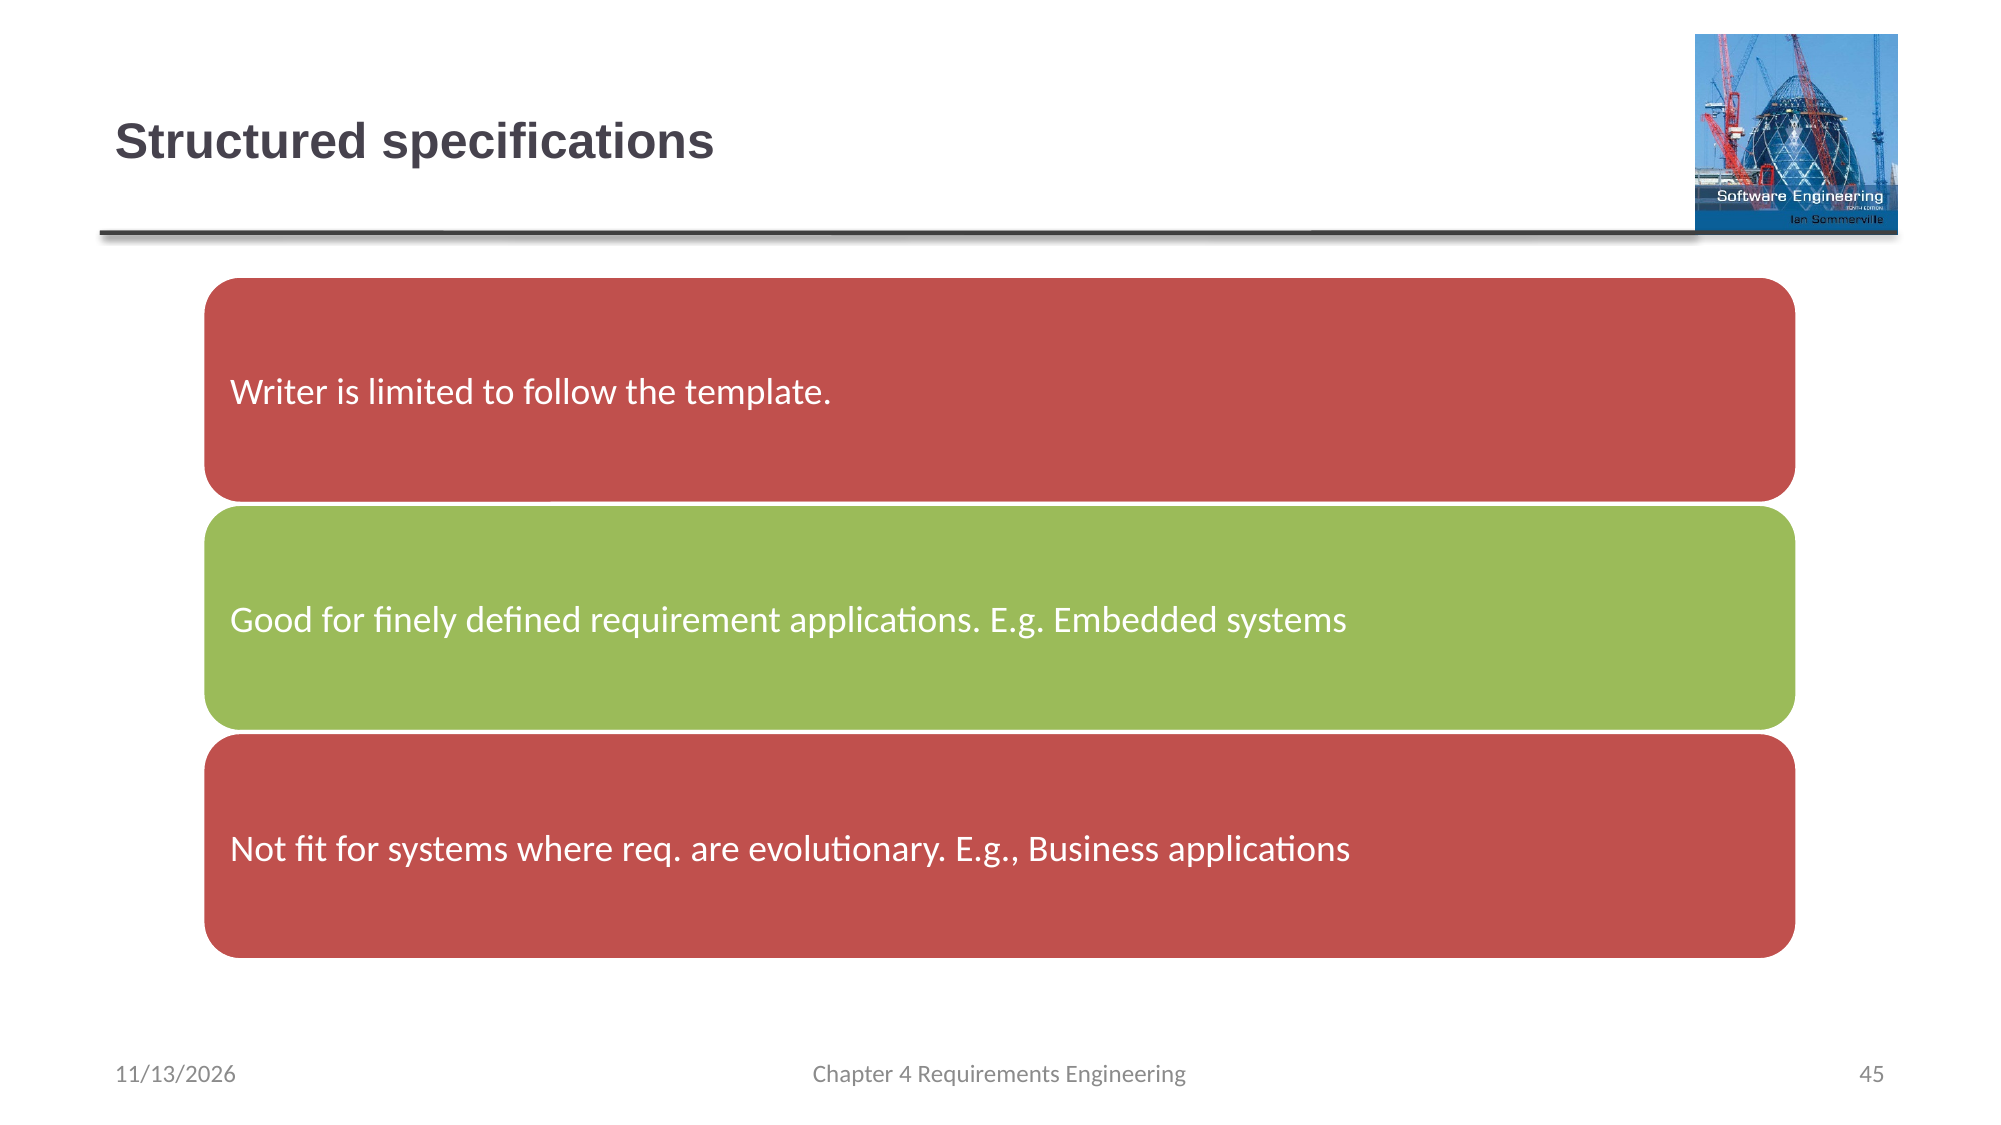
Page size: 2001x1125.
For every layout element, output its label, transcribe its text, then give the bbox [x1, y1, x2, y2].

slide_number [99, 1042, 567, 1103]
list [202, 275, 1798, 961]
picture [1695, 34, 1898, 230]
title Structured specifications [99, 44, 1696, 233]
slide_number 45 [1433, 1042, 1900, 1103]
footer Chapter 4 Requirements Engineering [683, 1042, 1317, 1103]
